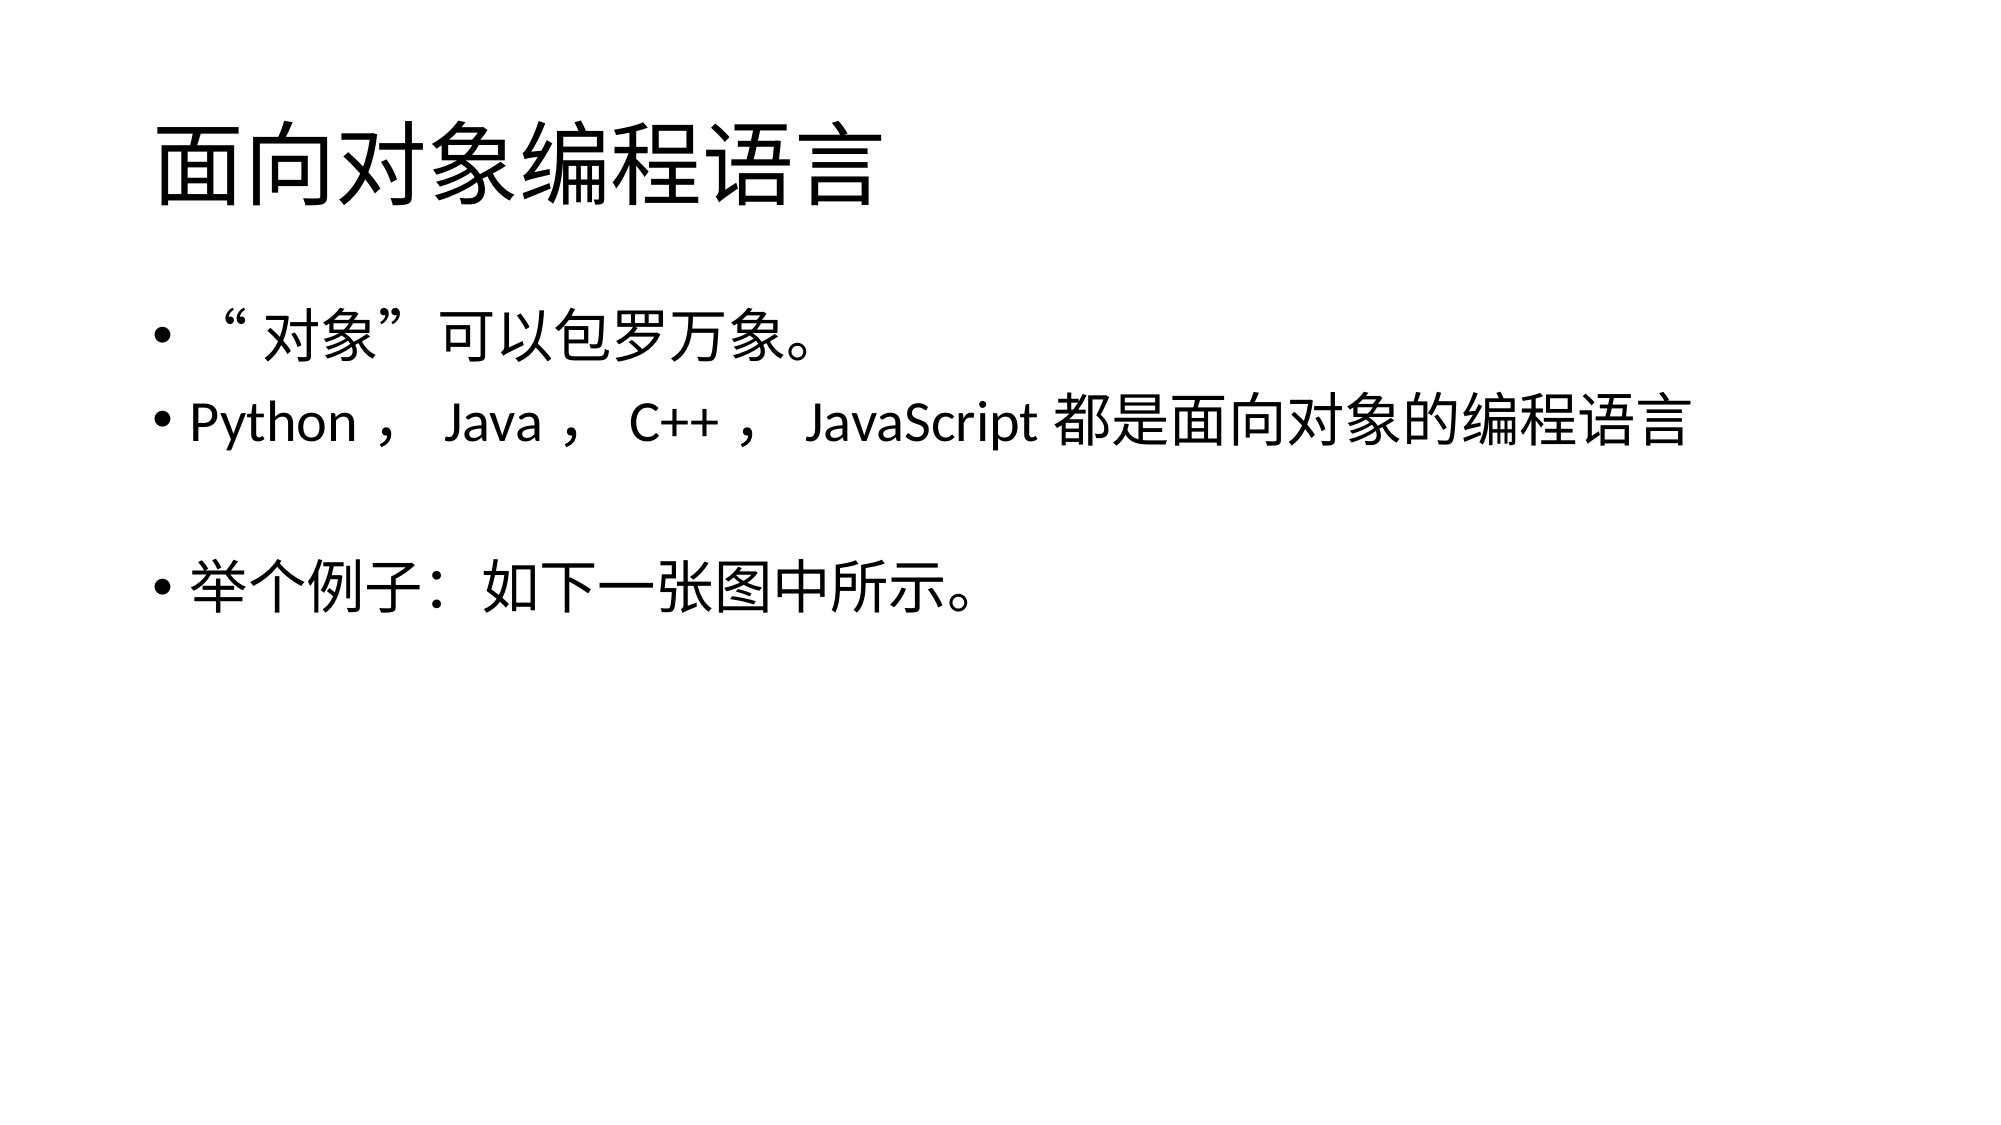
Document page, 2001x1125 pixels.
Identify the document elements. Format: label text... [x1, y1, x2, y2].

title 面向对象编程语言 [137, 59, 1863, 278]
list “对象”可以包罗万象。 Python，Java，C++，JavaScript都是面向对象的编程语言 举个例子：如下一张图中所示。 [137, 299, 1863, 1014]
